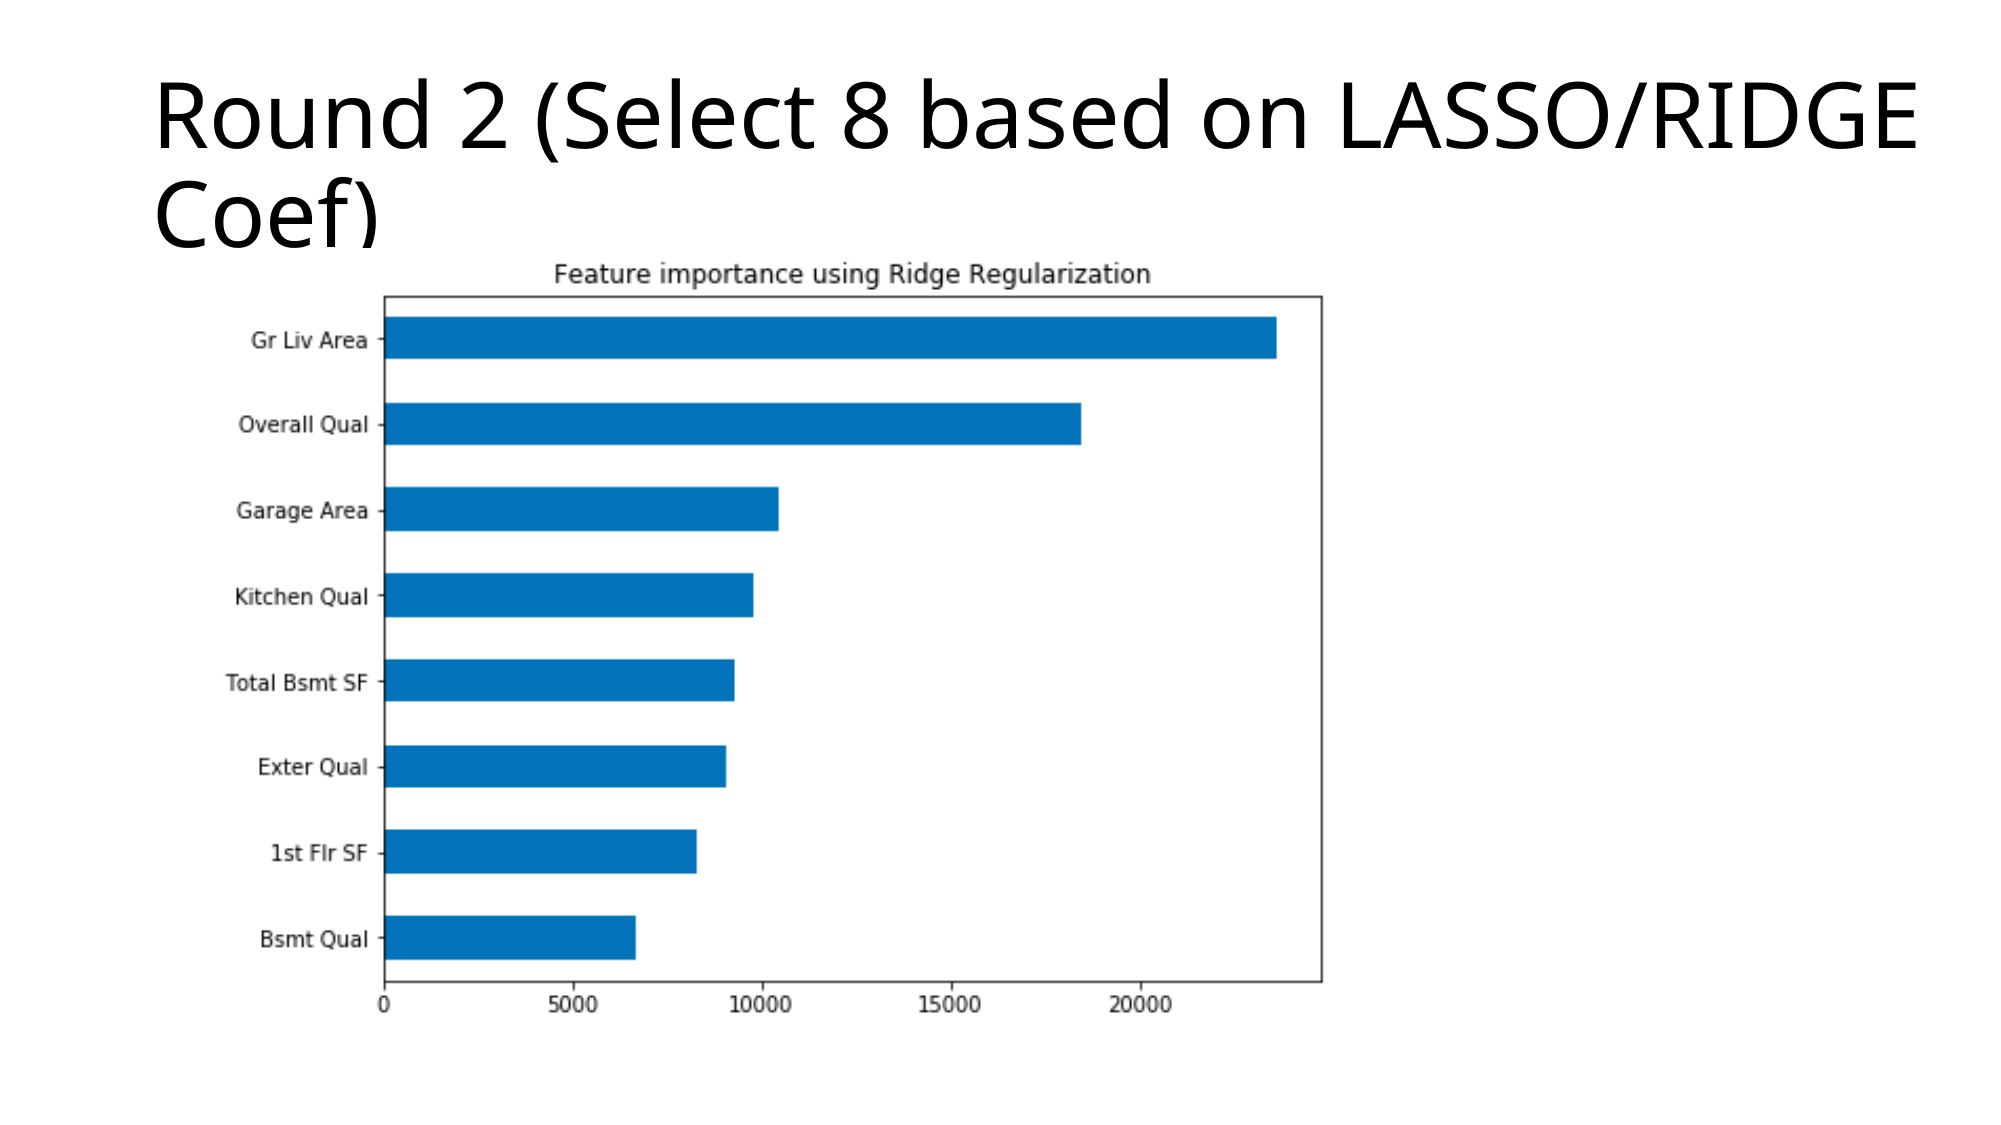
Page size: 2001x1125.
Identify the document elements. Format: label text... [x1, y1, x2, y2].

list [214, 248, 1358, 1037]
title Round 2 (Select 8 based on LASSO/RIDGE Coef) [137, 59, 1946, 278]
